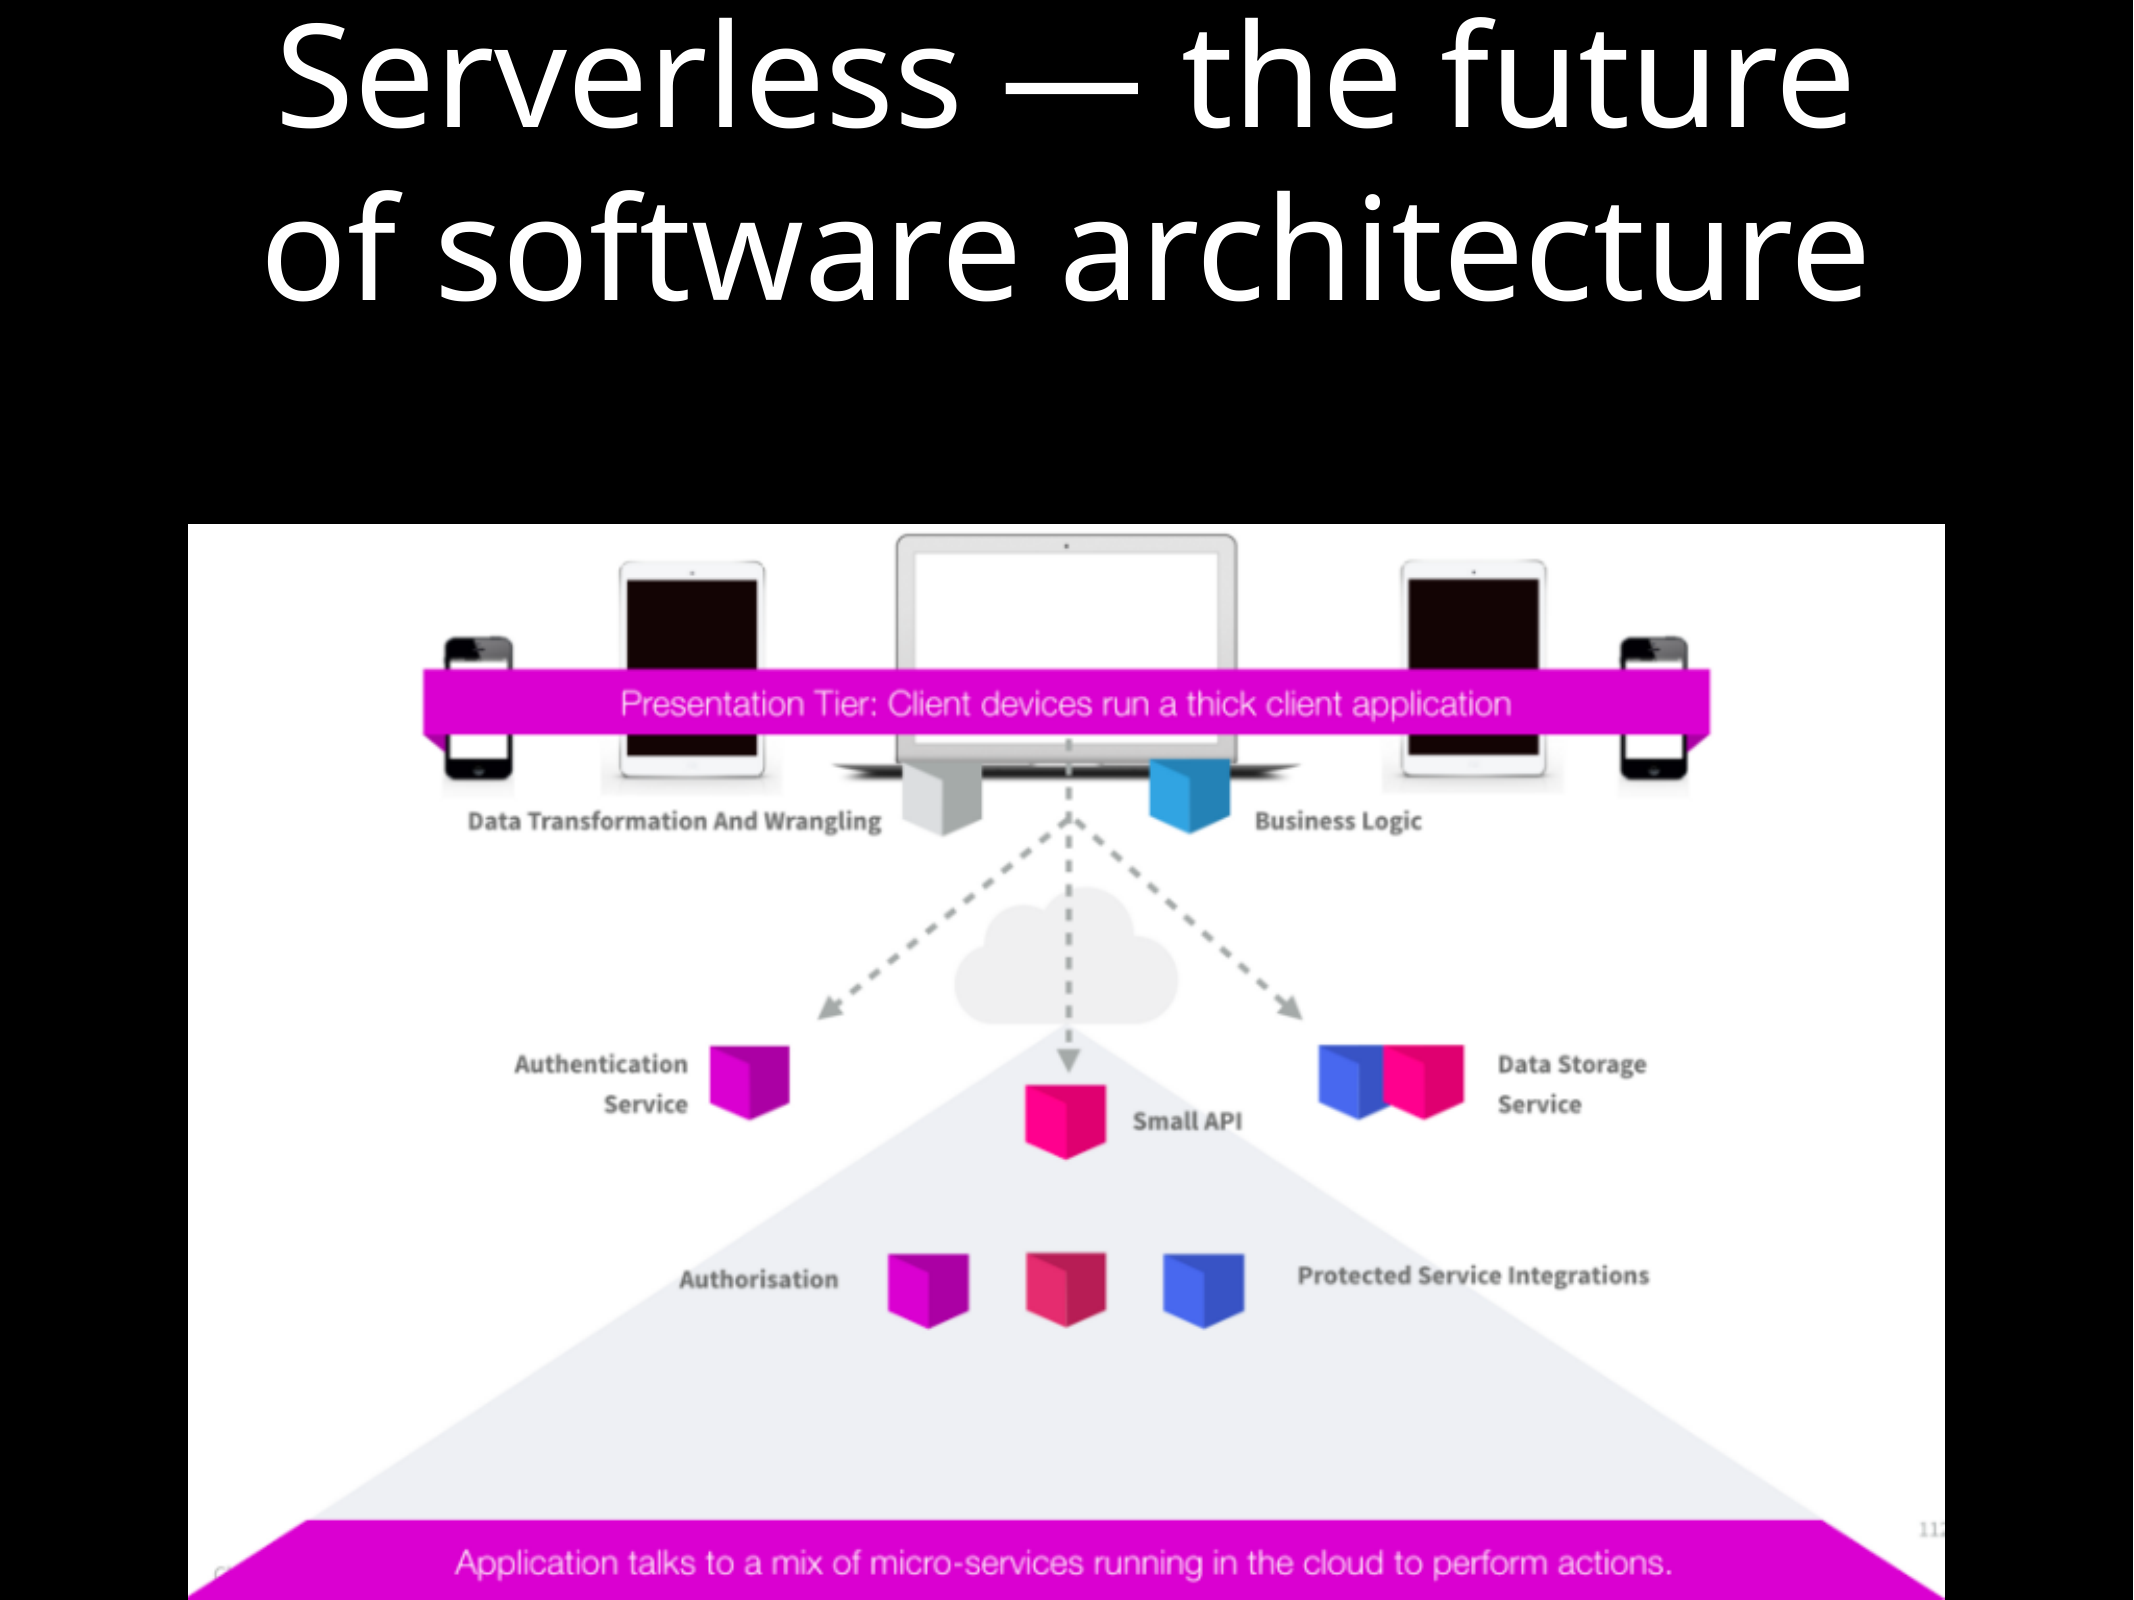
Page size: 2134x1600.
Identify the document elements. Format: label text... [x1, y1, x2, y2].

picture [188, 524, 1946, 1600]
title Serverless — the future of software architecture [207, 0, 1926, 338]
